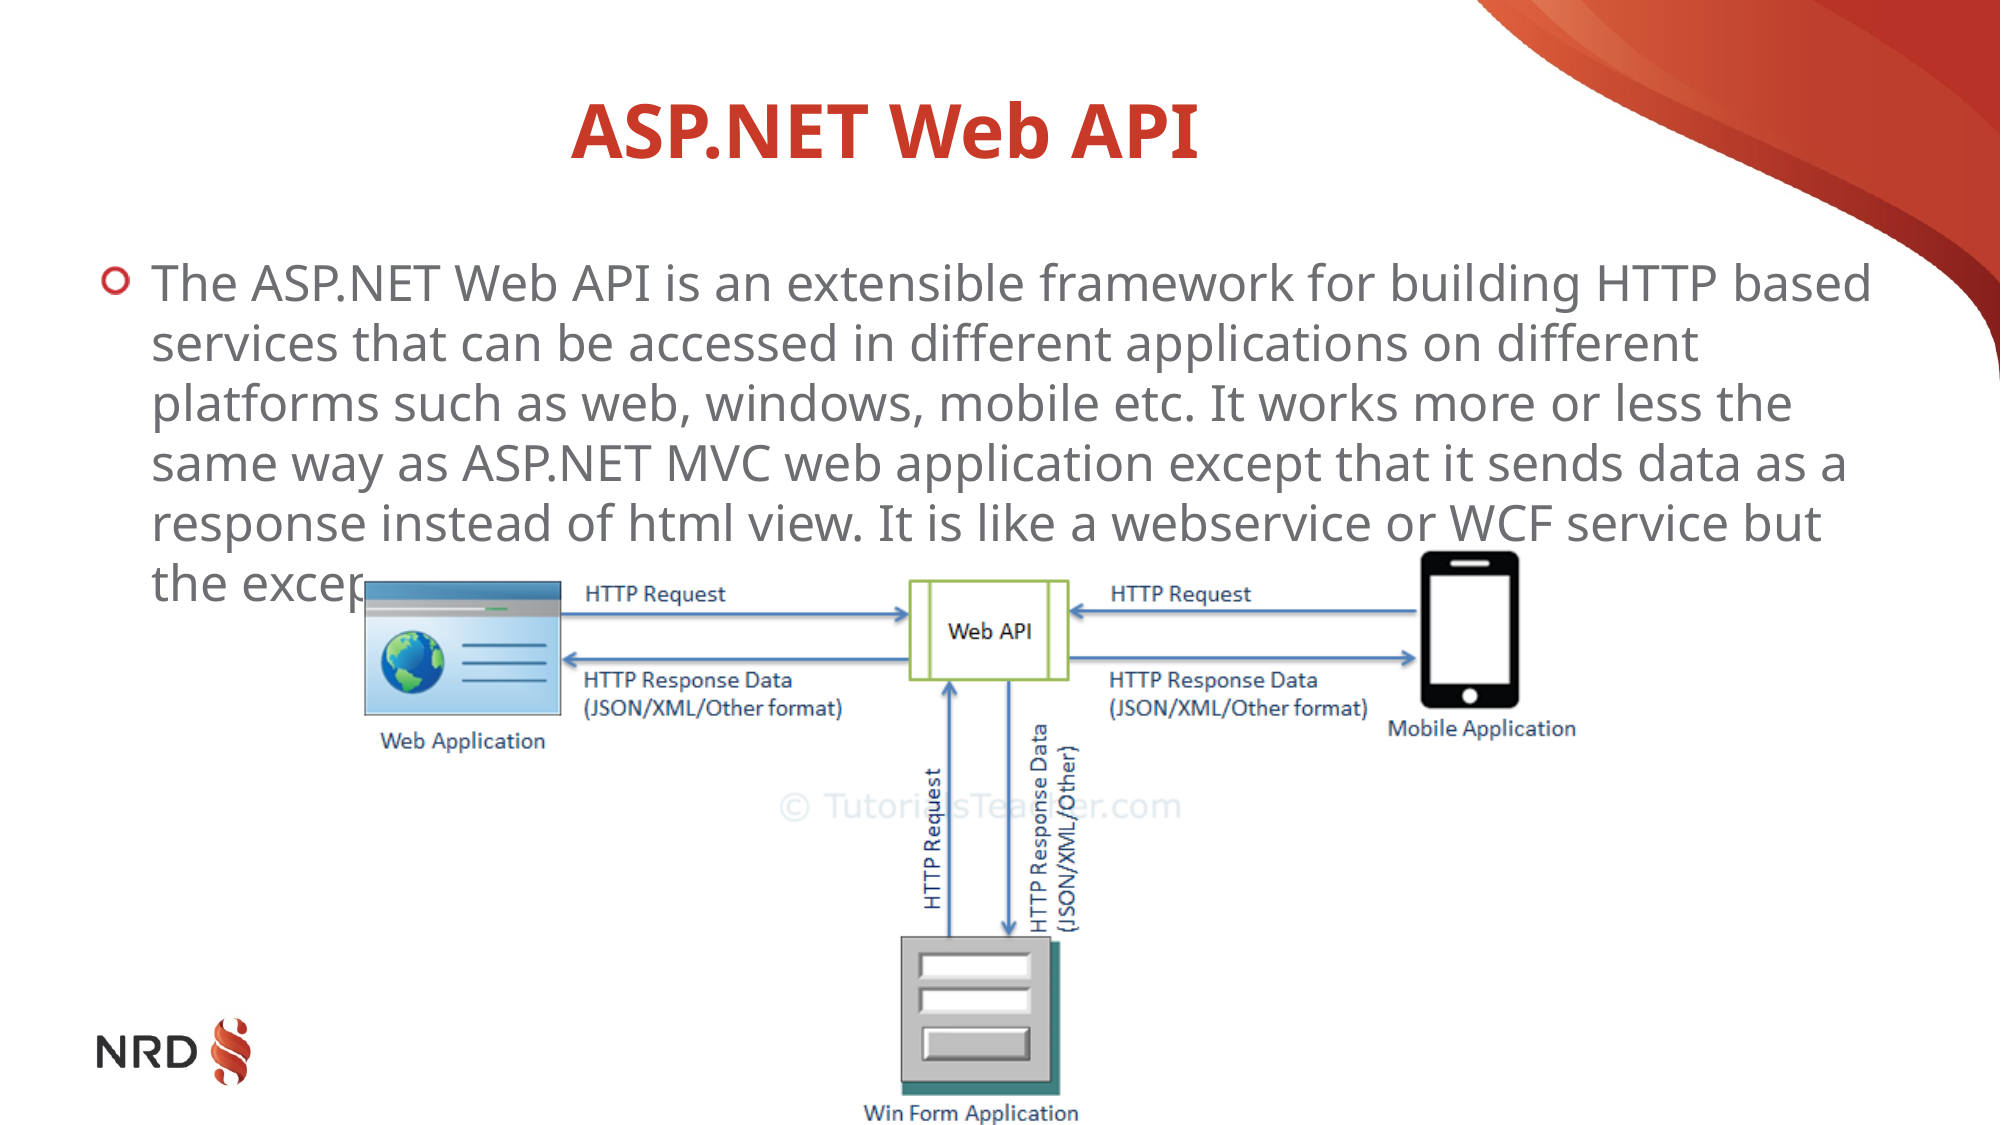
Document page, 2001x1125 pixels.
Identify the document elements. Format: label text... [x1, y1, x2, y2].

picture [101, 266, 130, 295]
subtitle The ASP.NET Web API is an extensible framework for building HTTP based services that can be accessed in different applications on different platforms such as web, windows, mobile etc. It works more or less the same way as ASP.NET MVC web application except that it sends data as a response instead of html view. It is like a webservice or WCF service but the exception is that it only supports HTTP protocol. [86, 243, 1900, 552]
picture [54, 0, 2000, 1125]
title ASP.NET Web API [23, 37, 1749, 220]
